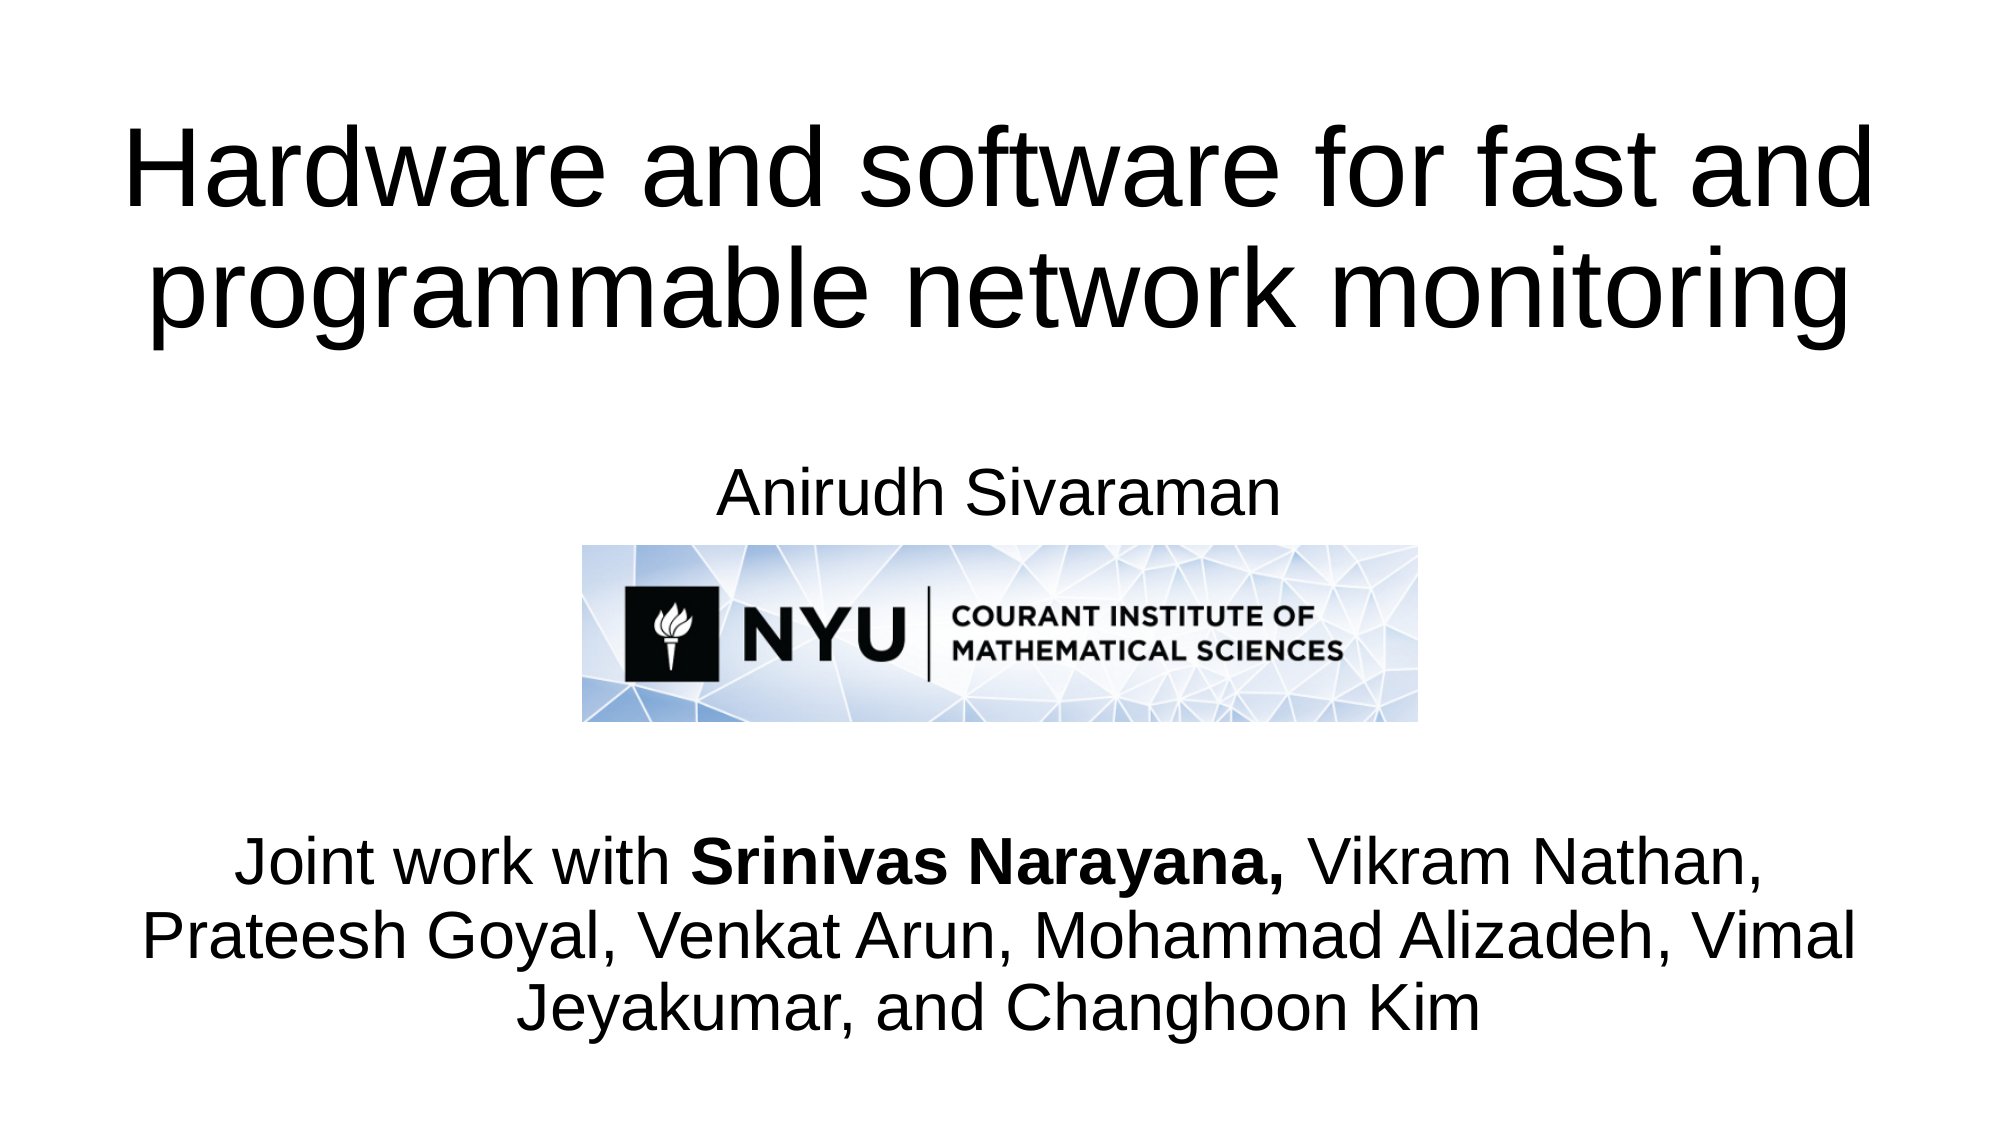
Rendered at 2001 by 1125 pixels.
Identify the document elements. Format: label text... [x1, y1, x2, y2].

picture [582, 545, 1418, 722]
subtitle Joint work with Srinivas Narayana, Vikram Nathan, Prateesh Goyal, Venkat Arun, Mohammad Alizadeh, Vimal Jeyakumar, and Changhoon Kim [78, 812, 1922, 1102]
text_box Anirudh Sivaraman [701, 441, 1299, 537]
title Hardware and software for fast and programmable network monitoring [24, 78, 1975, 360]
